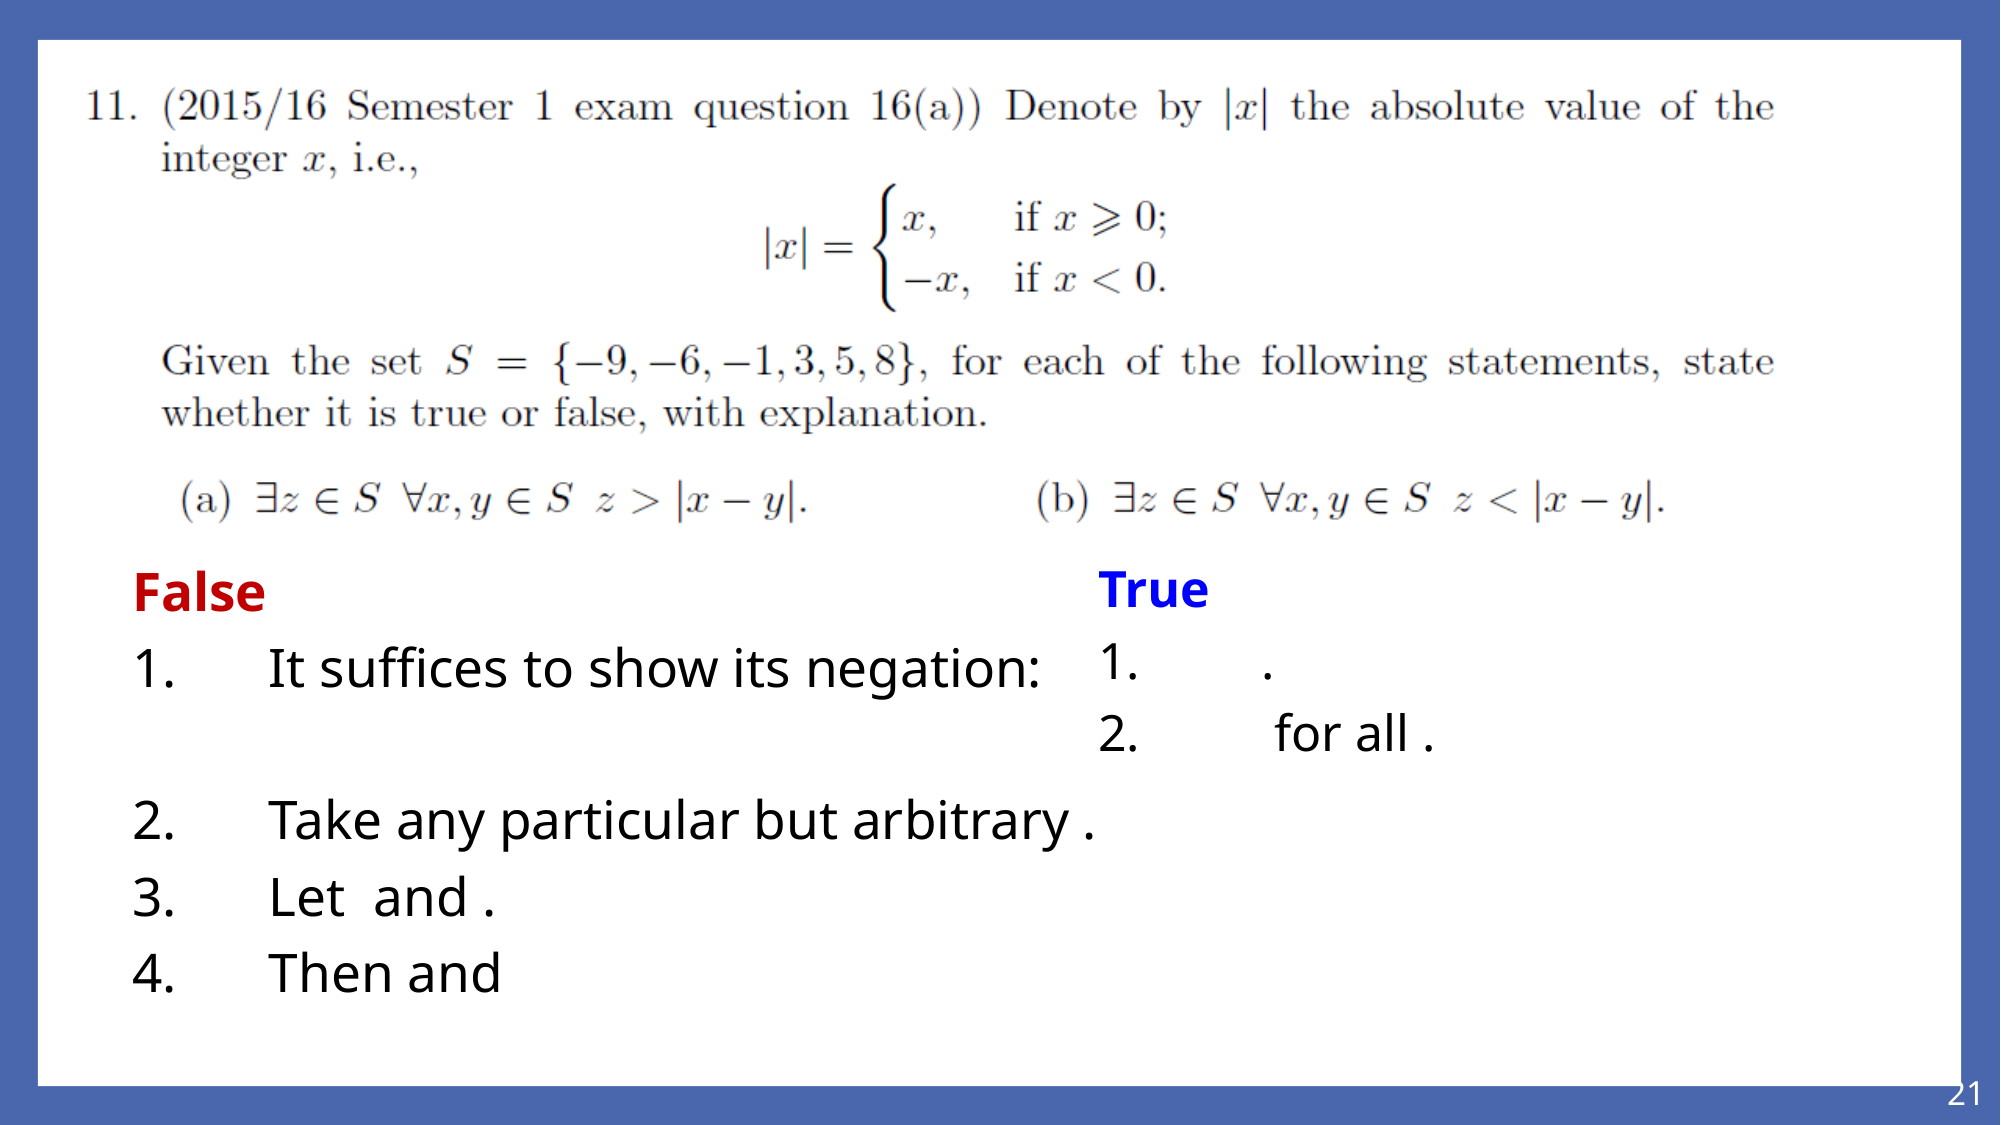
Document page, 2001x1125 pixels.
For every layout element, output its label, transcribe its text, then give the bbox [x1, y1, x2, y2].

slide_number 21 [1720, 1065, 2000, 1125]
picture [38, 62, 1902, 559]
